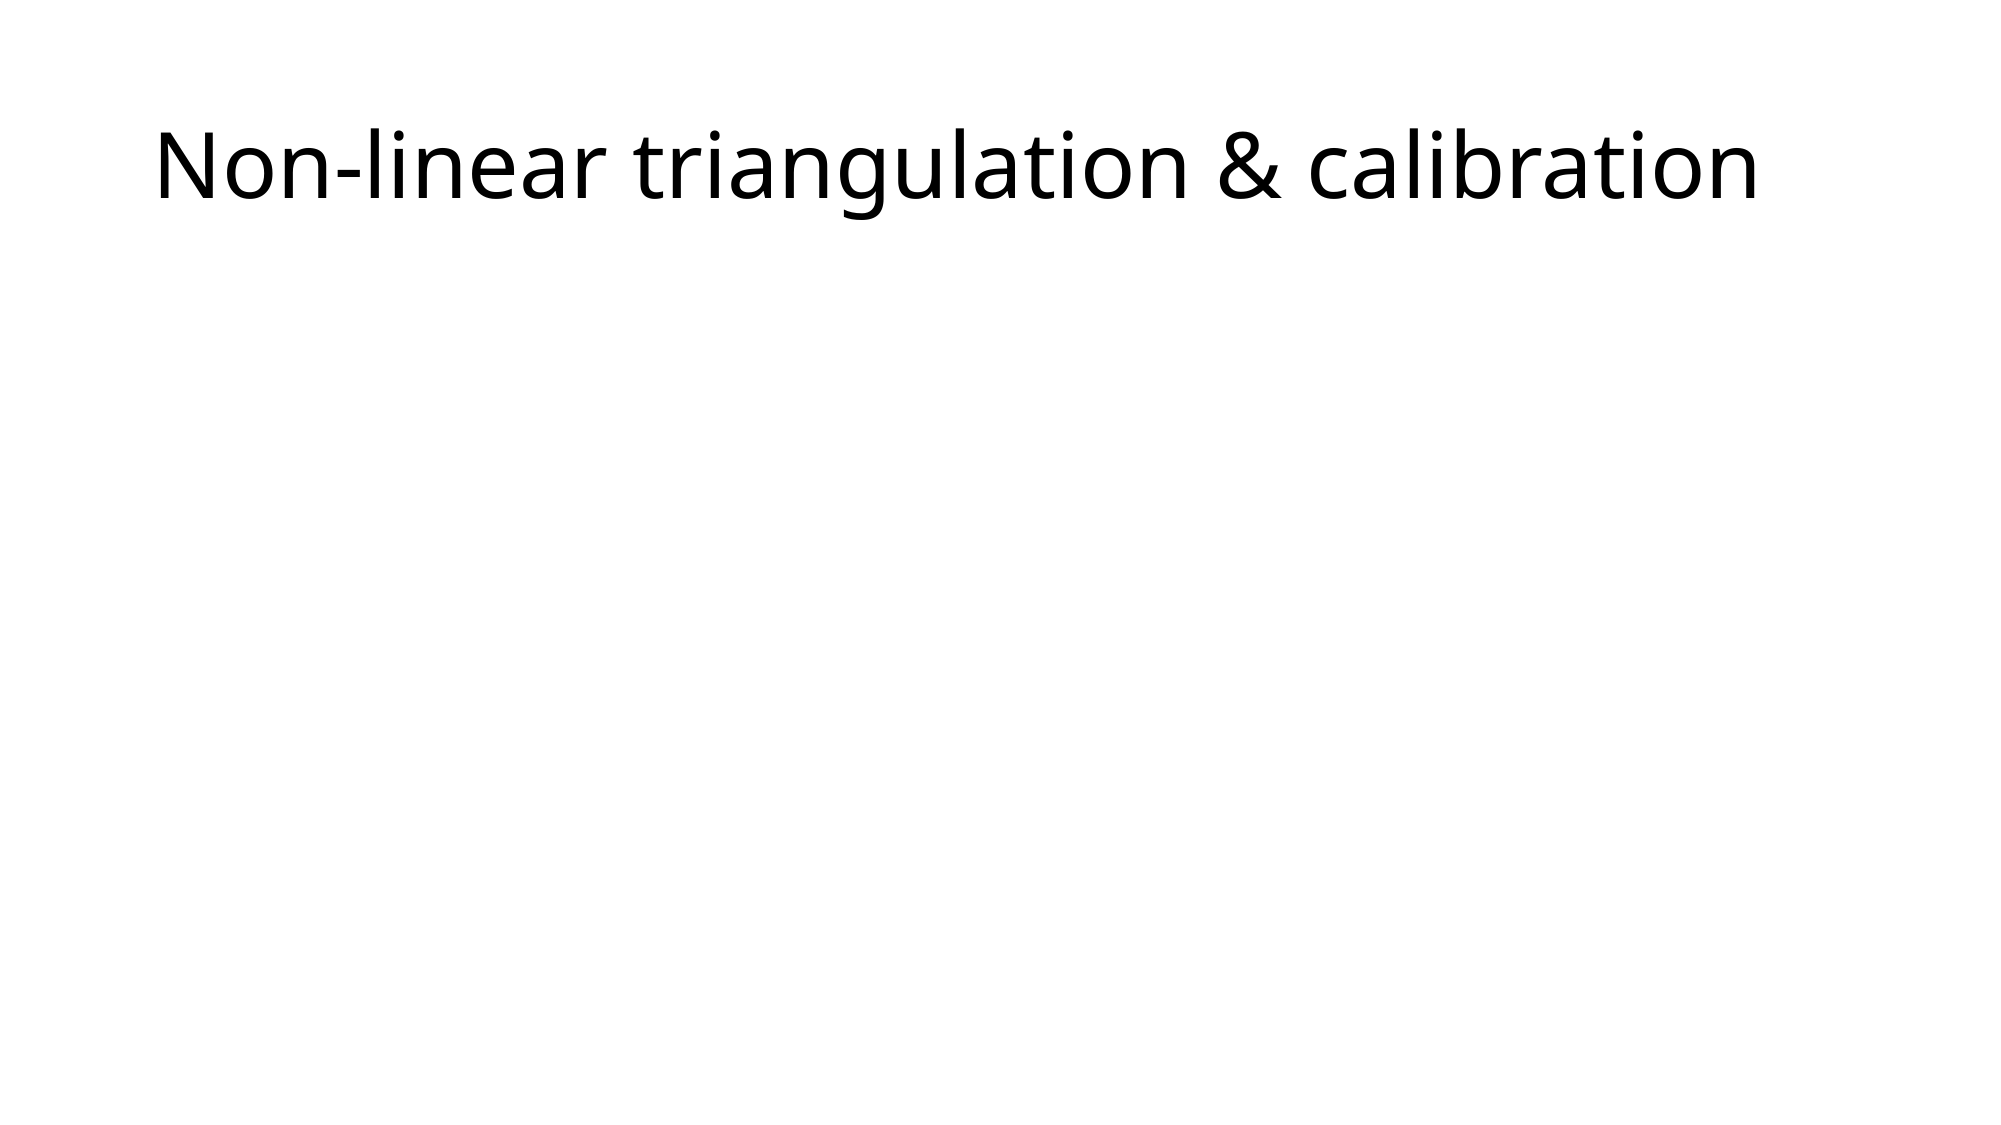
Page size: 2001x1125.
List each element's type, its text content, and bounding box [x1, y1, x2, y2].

title Non-linear triangulation & calibration [137, 59, 1863, 278]
